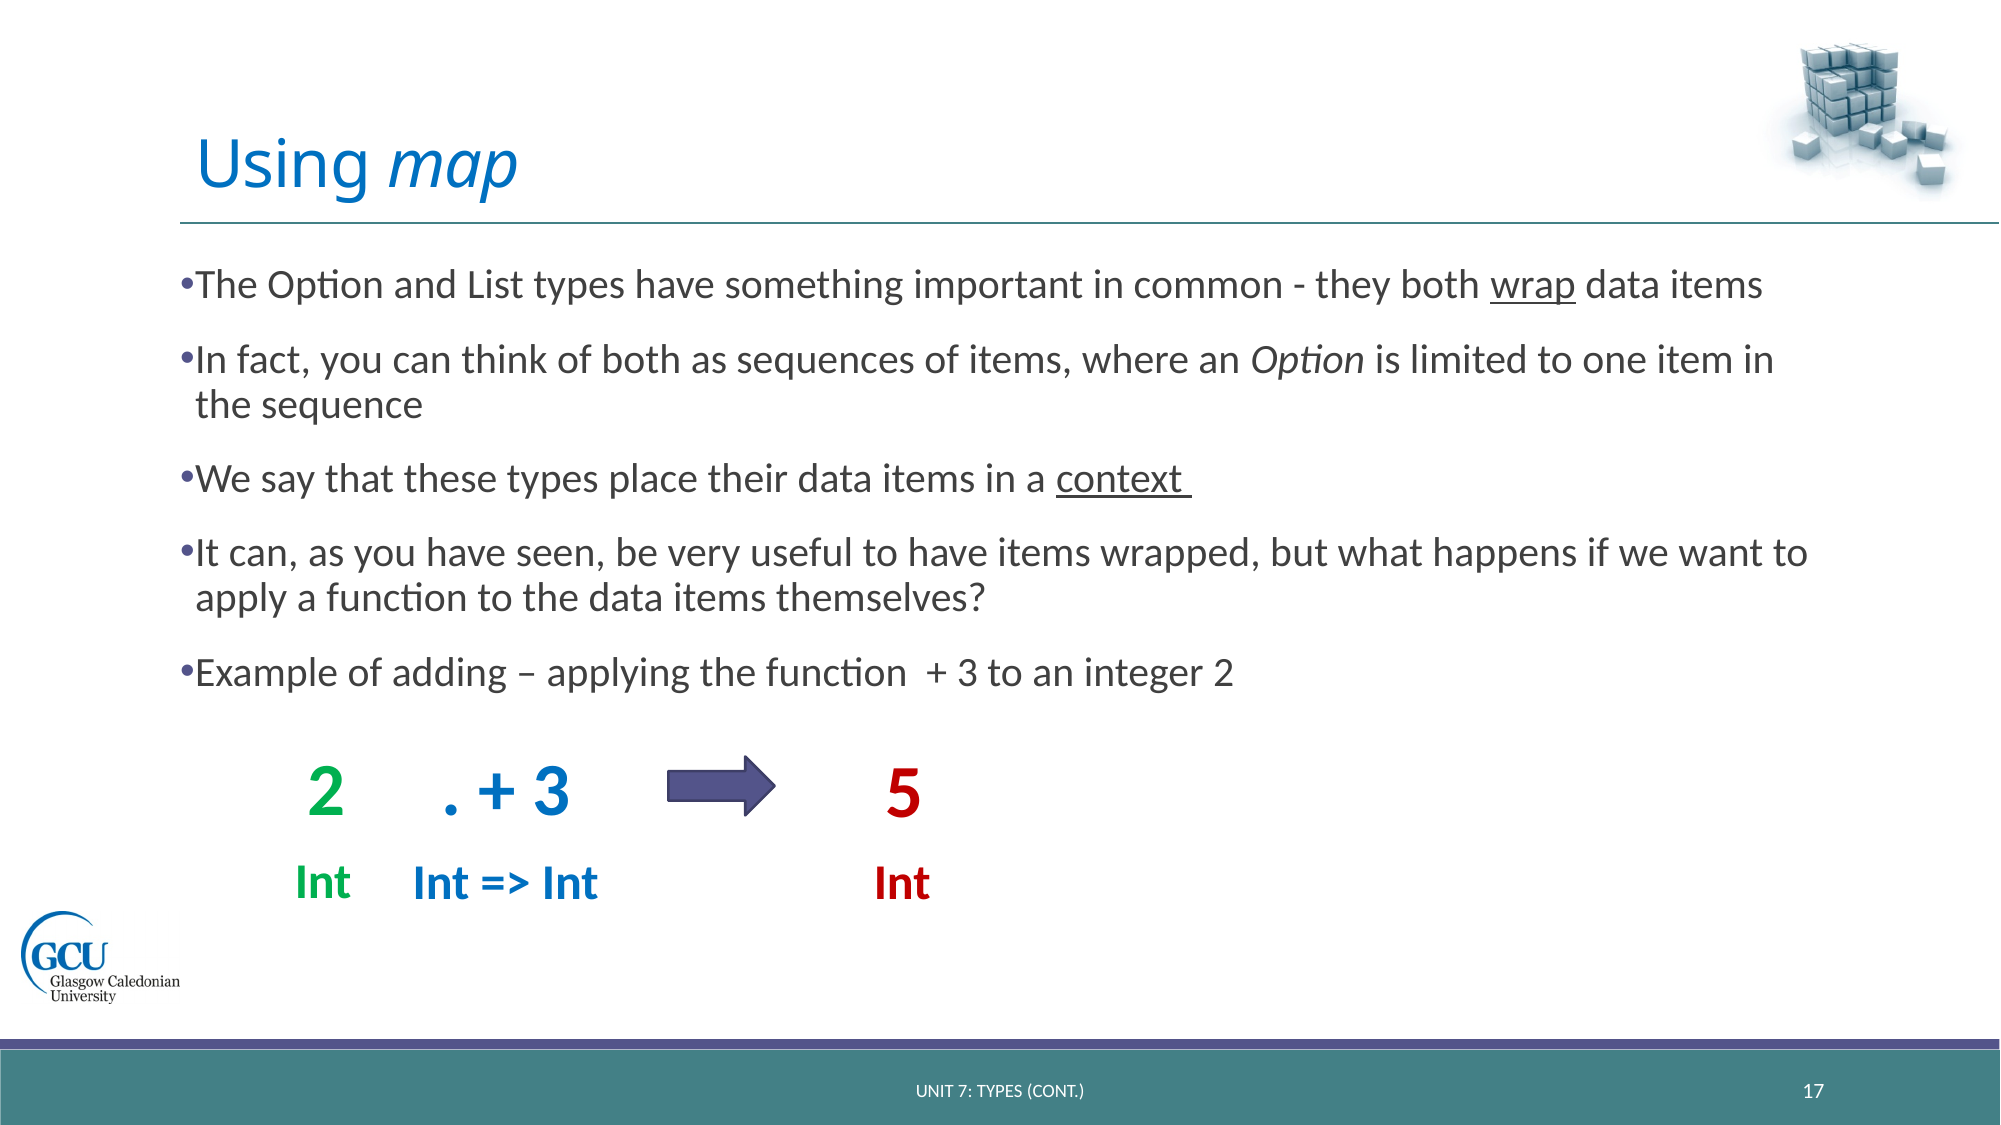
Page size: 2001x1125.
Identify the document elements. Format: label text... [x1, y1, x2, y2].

footer unit 7: types (CONT.) [604, 1059, 1396, 1120]
text_box Int => Int [398, 841, 614, 917]
text_box 5 [870, 734, 939, 840]
text_box . + 3 [426, 732, 586, 838]
picture [21, 911, 180, 1004]
picture [1741, 21, 1996, 212]
text_box Int [279, 840, 367, 916]
text_box [667, 755, 776, 817]
list The Option and List types have something important in common - they both wrap data items In fact, you can think of both as sequences of items, where an Option is limited to one item in the sequence We say that these types place their data items in a context It can, as you have seen, be very useful to have items wrapped, but what happens if we want to apply a function to the data items themselves? Example of adding – applying the function + 3 to an integer 2 [180, 255, 1830, 1004]
text_box Int [859, 842, 946, 918]
text_box 2 [292, 732, 361, 838]
title Using map [180, 47, 1830, 209]
slide_number 17 [1624, 1059, 1840, 1120]
